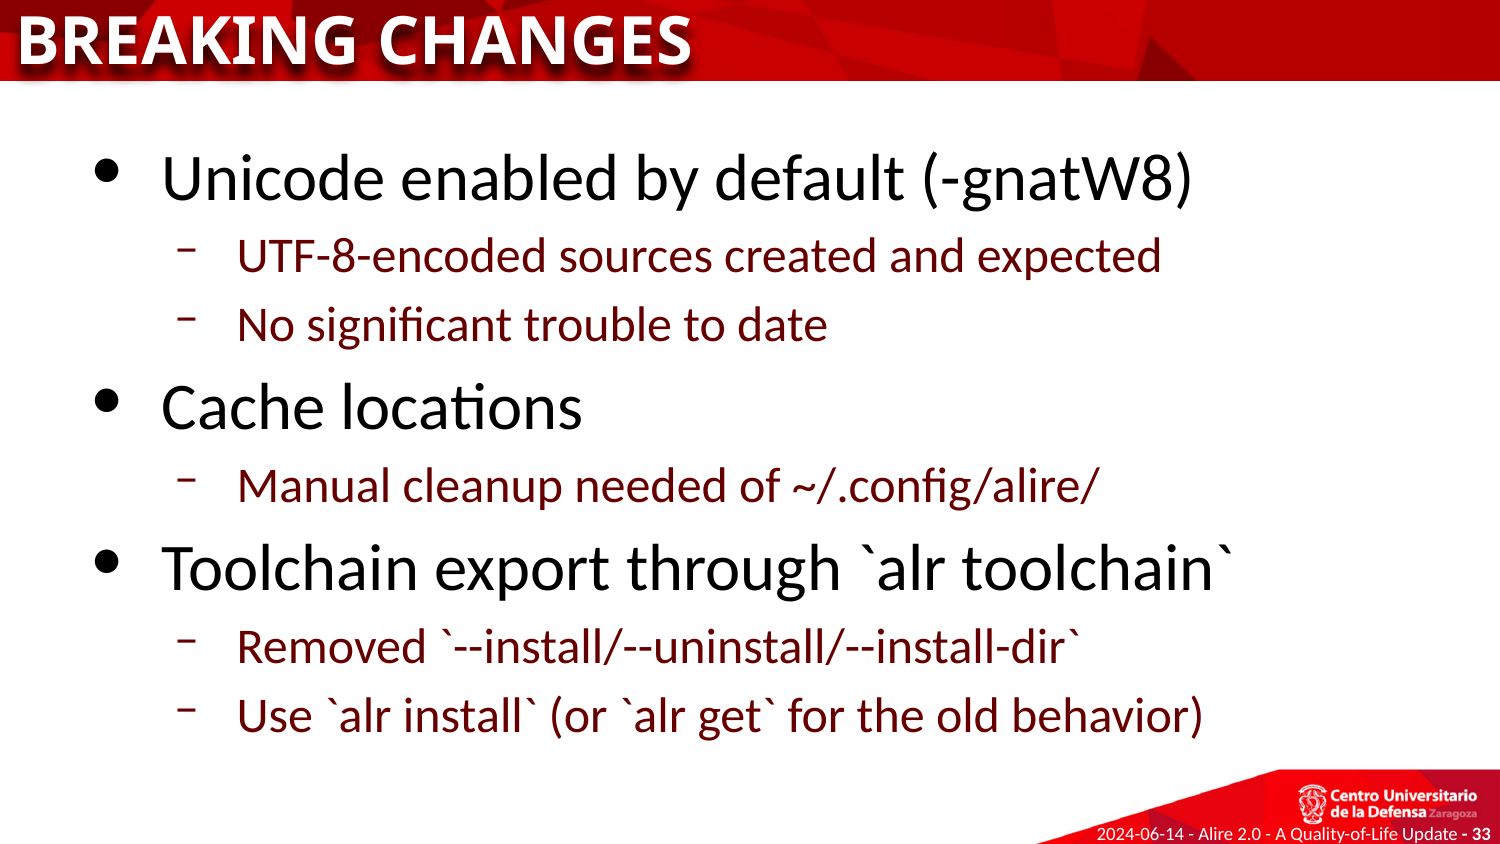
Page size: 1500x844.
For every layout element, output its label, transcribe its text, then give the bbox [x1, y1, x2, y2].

list BREAKING CHANGES [0, 0, 1500, 63]
picture [1032, 768, 1500, 844]
list Unicode enabled by default (-gnatW8) UTF-8-encoded sources created and expected No significant trouble to date Cache locations Manual cleanup needed of ~/.config/alire/ Toolchain export through `alr toolchain` Removed `--install/--uninstall/--install-dir` Use `alr install` (or `alr get` for the old behavior) [71, 86, 1435, 784]
picture [0, 63, 1500, 81]
